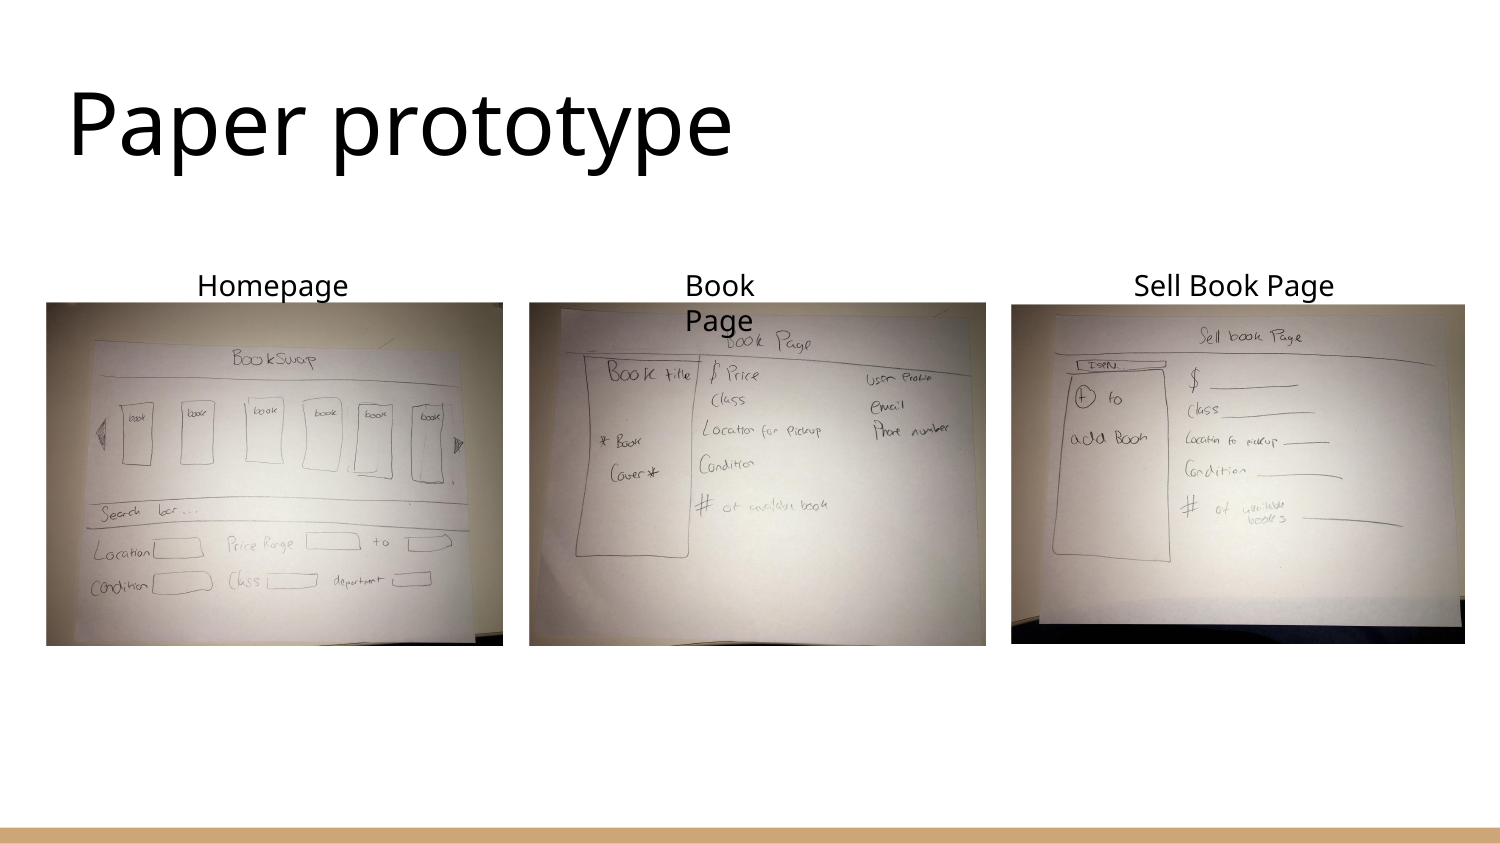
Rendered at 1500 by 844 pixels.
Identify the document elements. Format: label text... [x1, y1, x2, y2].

picture [1012, 247, 1464, 701]
picture [47, 245, 502, 703]
picture [530, 245, 985, 703]
title Paper prototype [51, 51, 1449, 189]
